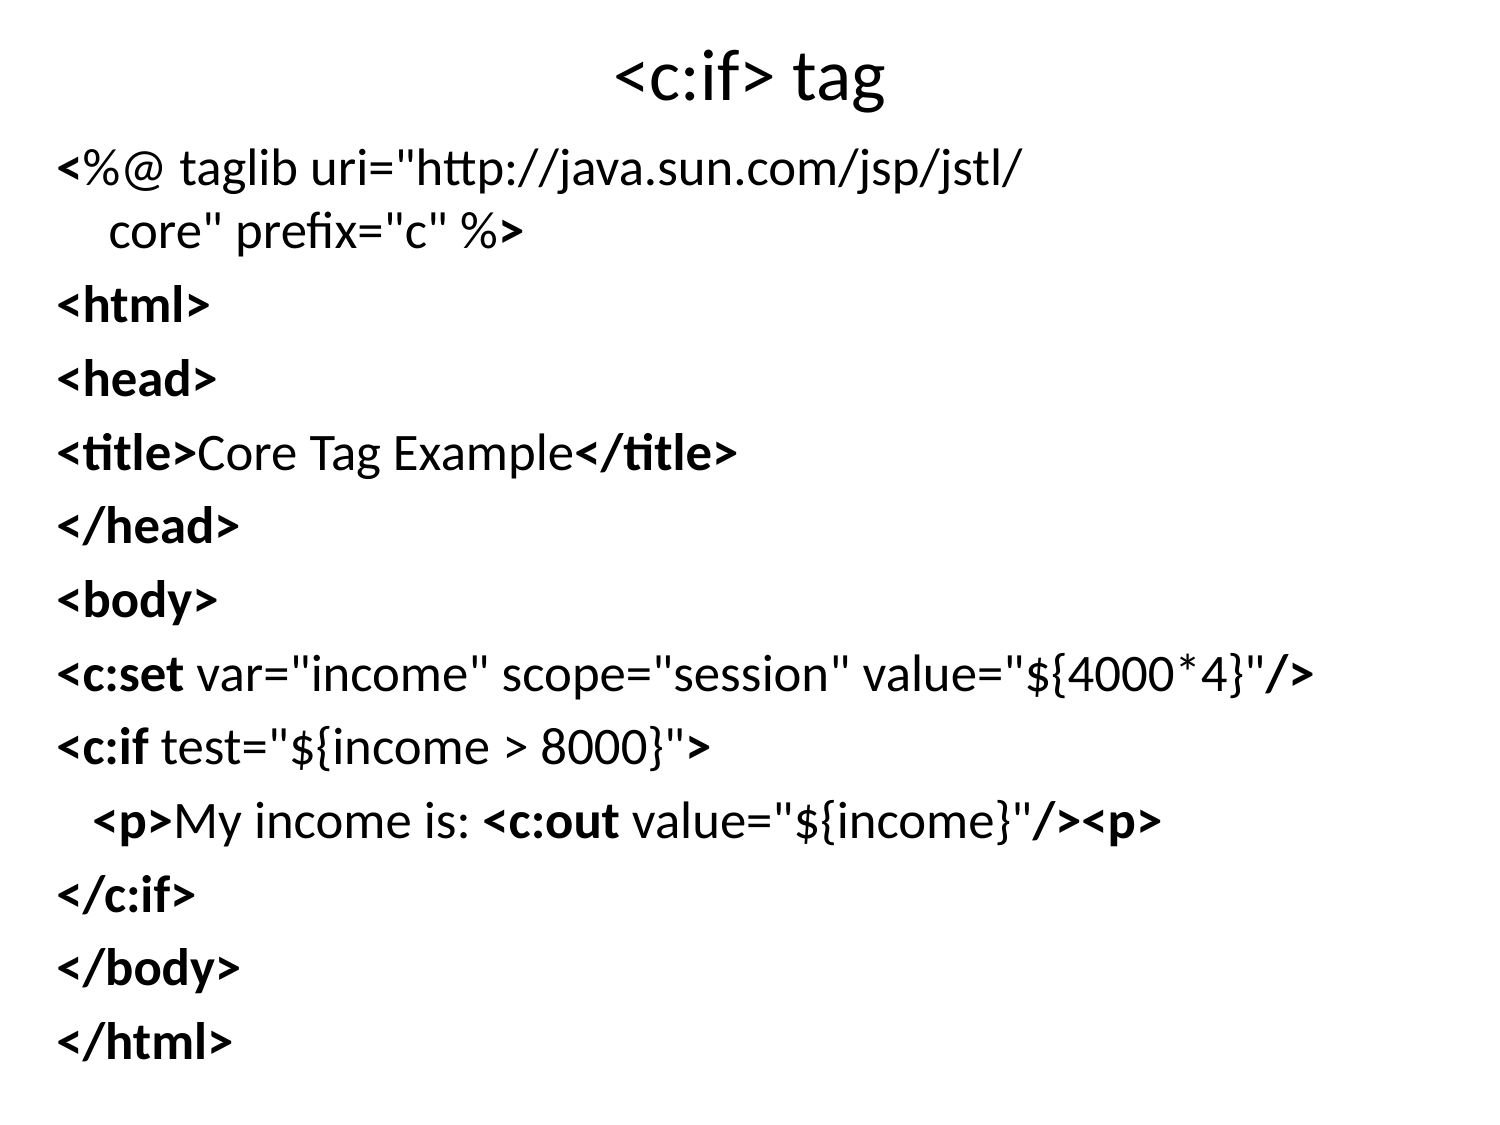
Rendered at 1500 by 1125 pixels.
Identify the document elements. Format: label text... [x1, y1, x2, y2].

list <%@ taglib uri="http://java.sun.com/jsp/jstl/core" prefix="c" %> <html> <head> <title>Core Tag Example</title> </head> <body> <c:set var="income" scope="session" value="${4000*4}"/> <c:if test="${income > 8000}"> <p>My income is: <c:out value="${income}"/><p> </c:if> </body> </html> [41, 125, 1467, 1083]
title <c:if> tag [75, 19, 1425, 124]
